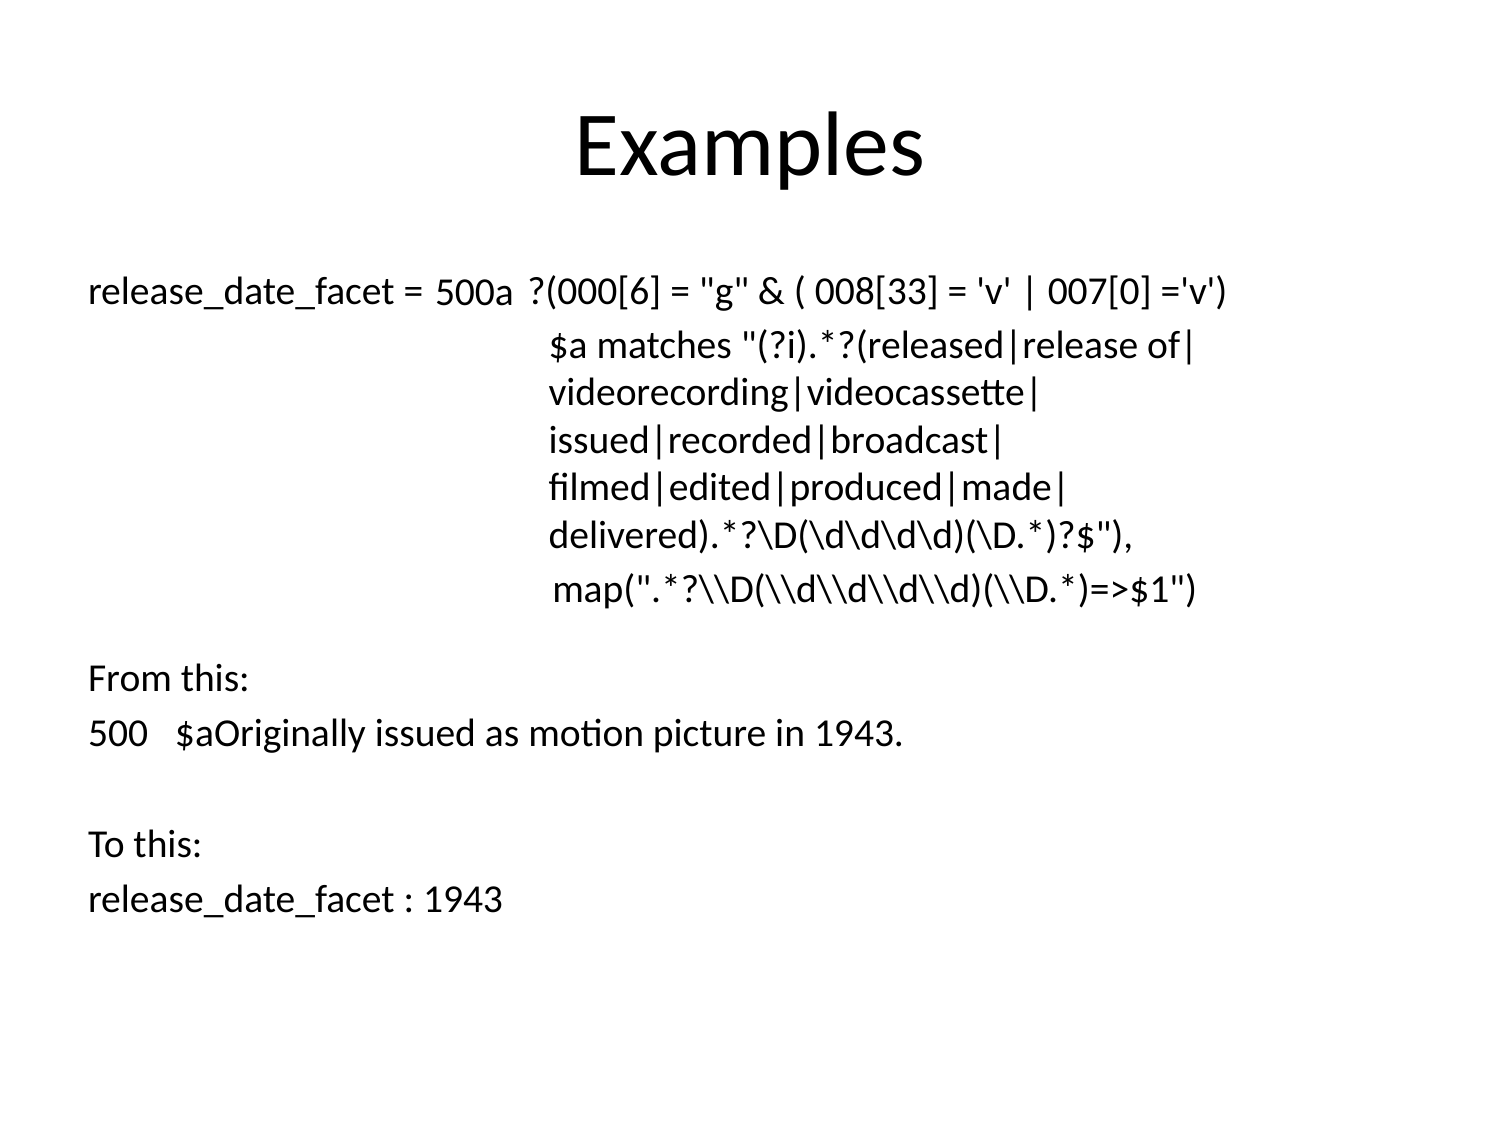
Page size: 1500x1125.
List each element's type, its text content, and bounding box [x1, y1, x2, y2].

text_box ?(000[6] = "g" & ( 008[33] = 'v' | 007[0] ='v') [512, 257, 1288, 320]
text_box 500a [420, 258, 525, 322]
text_box $a matches "(?i).*?(released|release of| videorecording|videocassette| issued|recorded|broadcast| filmed|edited|produced|made| delivered).*?\D(\d\d\d\d)(\D.*)?$"), [525, 311, 1238, 575]
list release_date_facet = From this: 500 $aOriginally issued as motion picture in 1943. To this: release_date_facet : 1943 [73, 257, 1423, 1005]
title Examples [75, 45, 1425, 233]
text_box map(".*?\\D(\\d\\d\\d\\d)(\\D.*)=>$1") [537, 555, 1263, 638]
